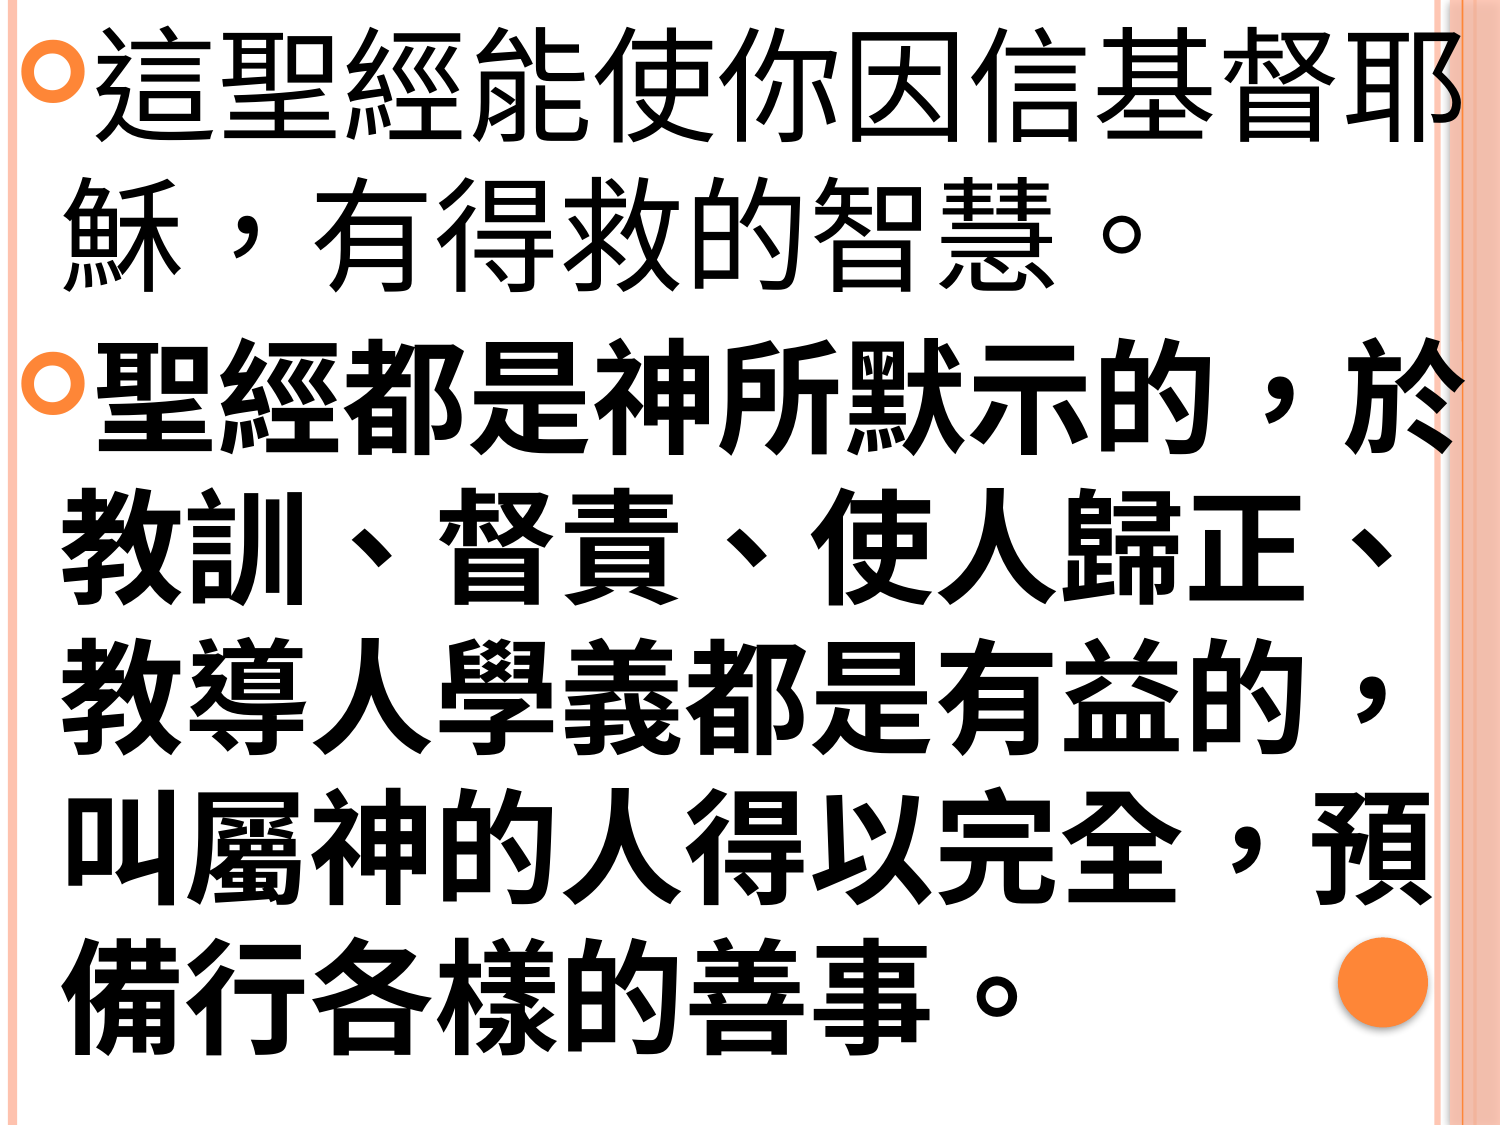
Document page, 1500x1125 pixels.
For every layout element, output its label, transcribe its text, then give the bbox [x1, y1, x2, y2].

list 這聖經能使你因信基督耶穌，有得救的智慧。 聖經都是神所默示的，於教訓、督責、使人歸正、教導人學義都是有益的，叫屬神的人得以完全，預備行各樣的善事。 [0, 0, 1500, 1125]
